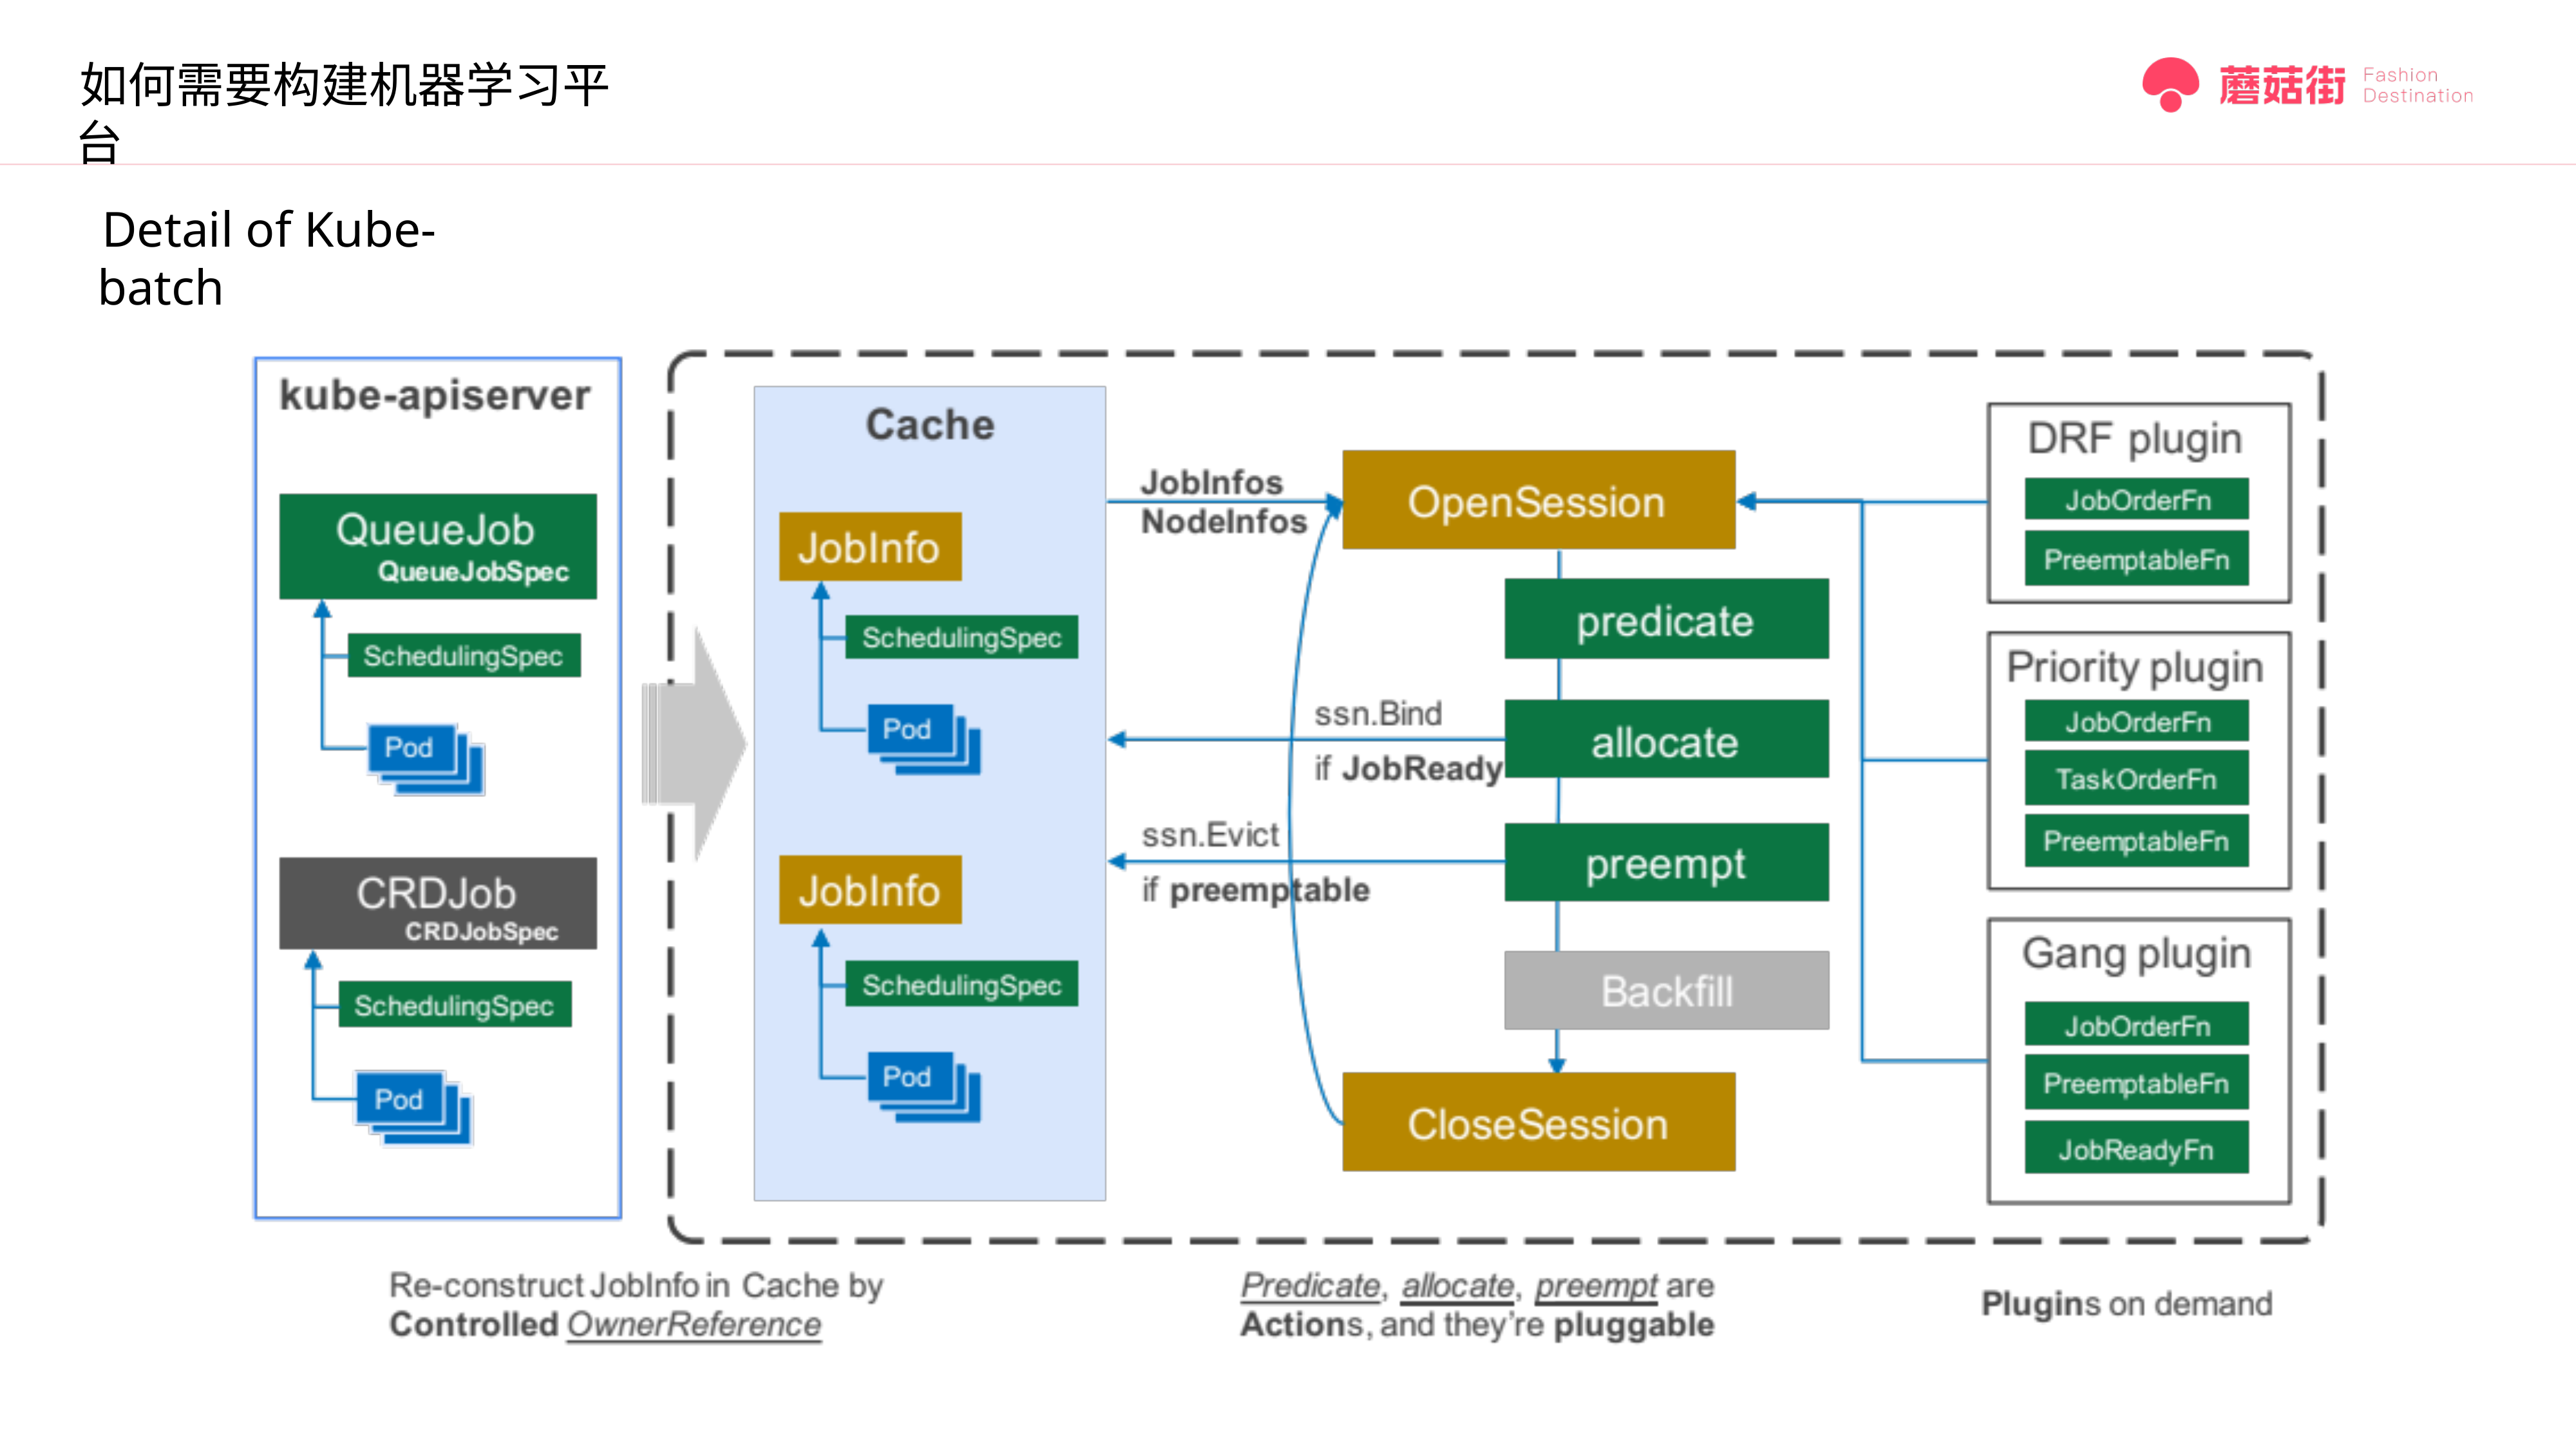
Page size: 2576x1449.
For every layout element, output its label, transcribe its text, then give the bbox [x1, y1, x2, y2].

picture [249, 348, 2327, 1359]
text_box Detail of Kube-batch [86, 216, 580, 297]
text_box 如何需要构建机器学习平台 [64, 72, 674, 152]
picture [2143, 57, 2473, 113]
